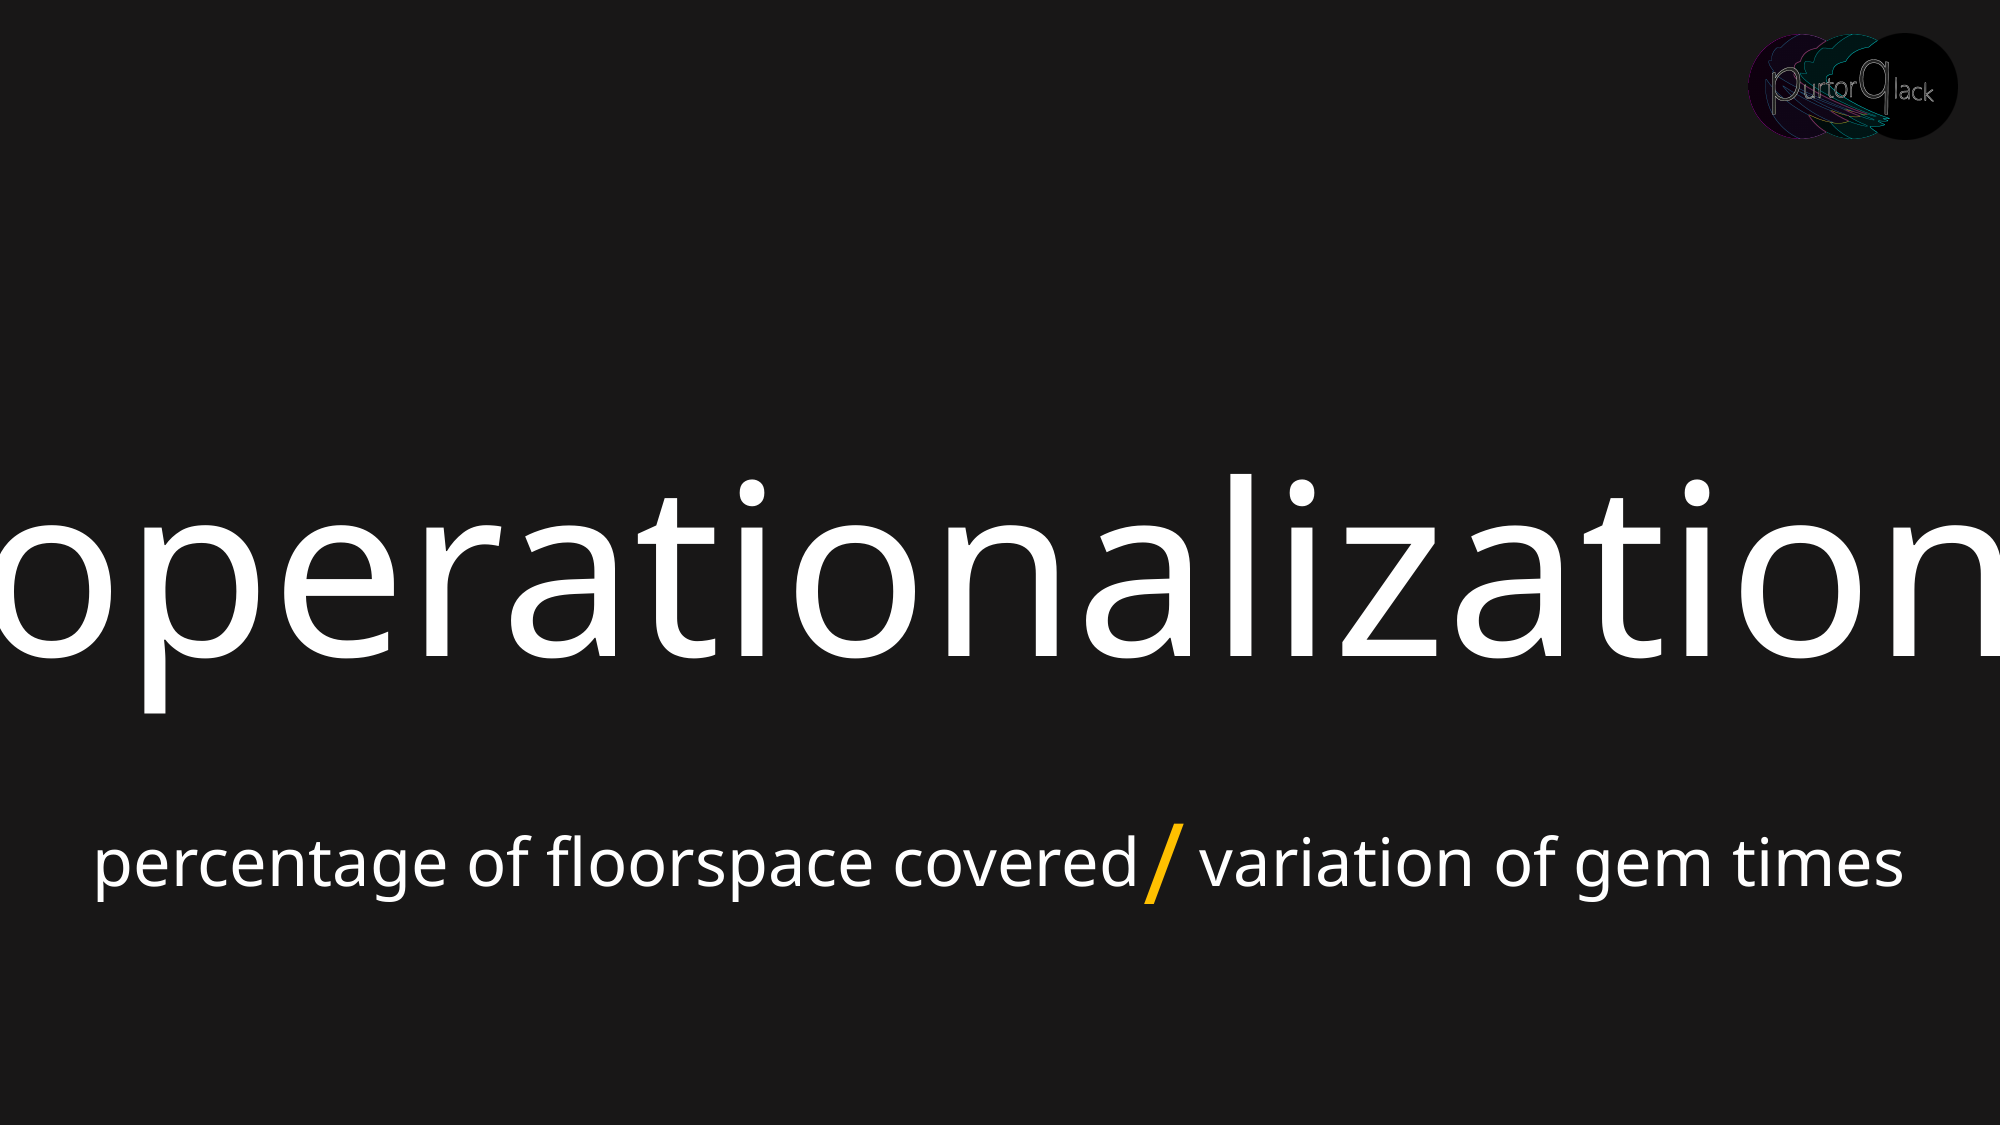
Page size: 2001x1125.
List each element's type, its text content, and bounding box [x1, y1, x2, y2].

picture [1748, 33, 1958, 140]
text_box operationalization [0, 409, 2000, 712]
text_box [91, 784, 1908, 936]
